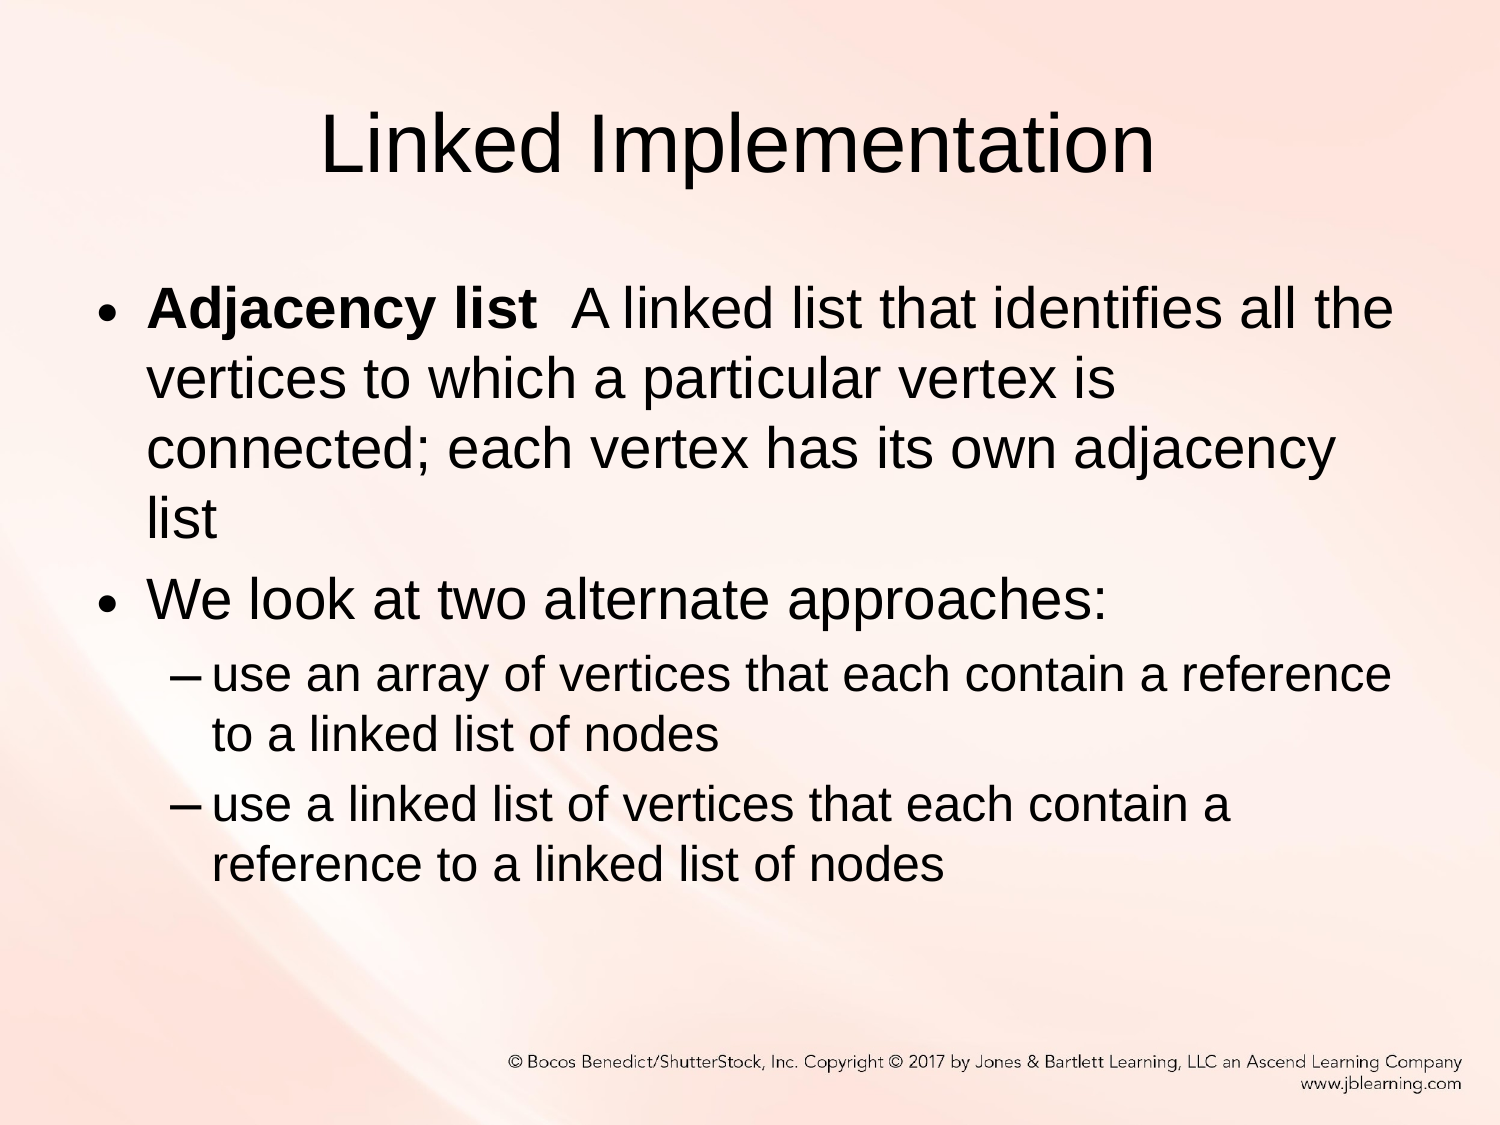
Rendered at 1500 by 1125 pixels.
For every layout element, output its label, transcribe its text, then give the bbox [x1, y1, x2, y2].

text_box Adjacency list A linked list that identifies all the vertices to which a particular vertex is connected; each vertex has its own adjacency list We look at two alternate approaches: use an array of vertices that each contain a reference to a linked list of nodes use a linked list of vertices that each contain a reference to a linked list of nodes [74, 262, 1425, 1005]
picture [0, 0, 1500, 1125]
text_box Linked Implementation [74, 45, 1425, 233]
